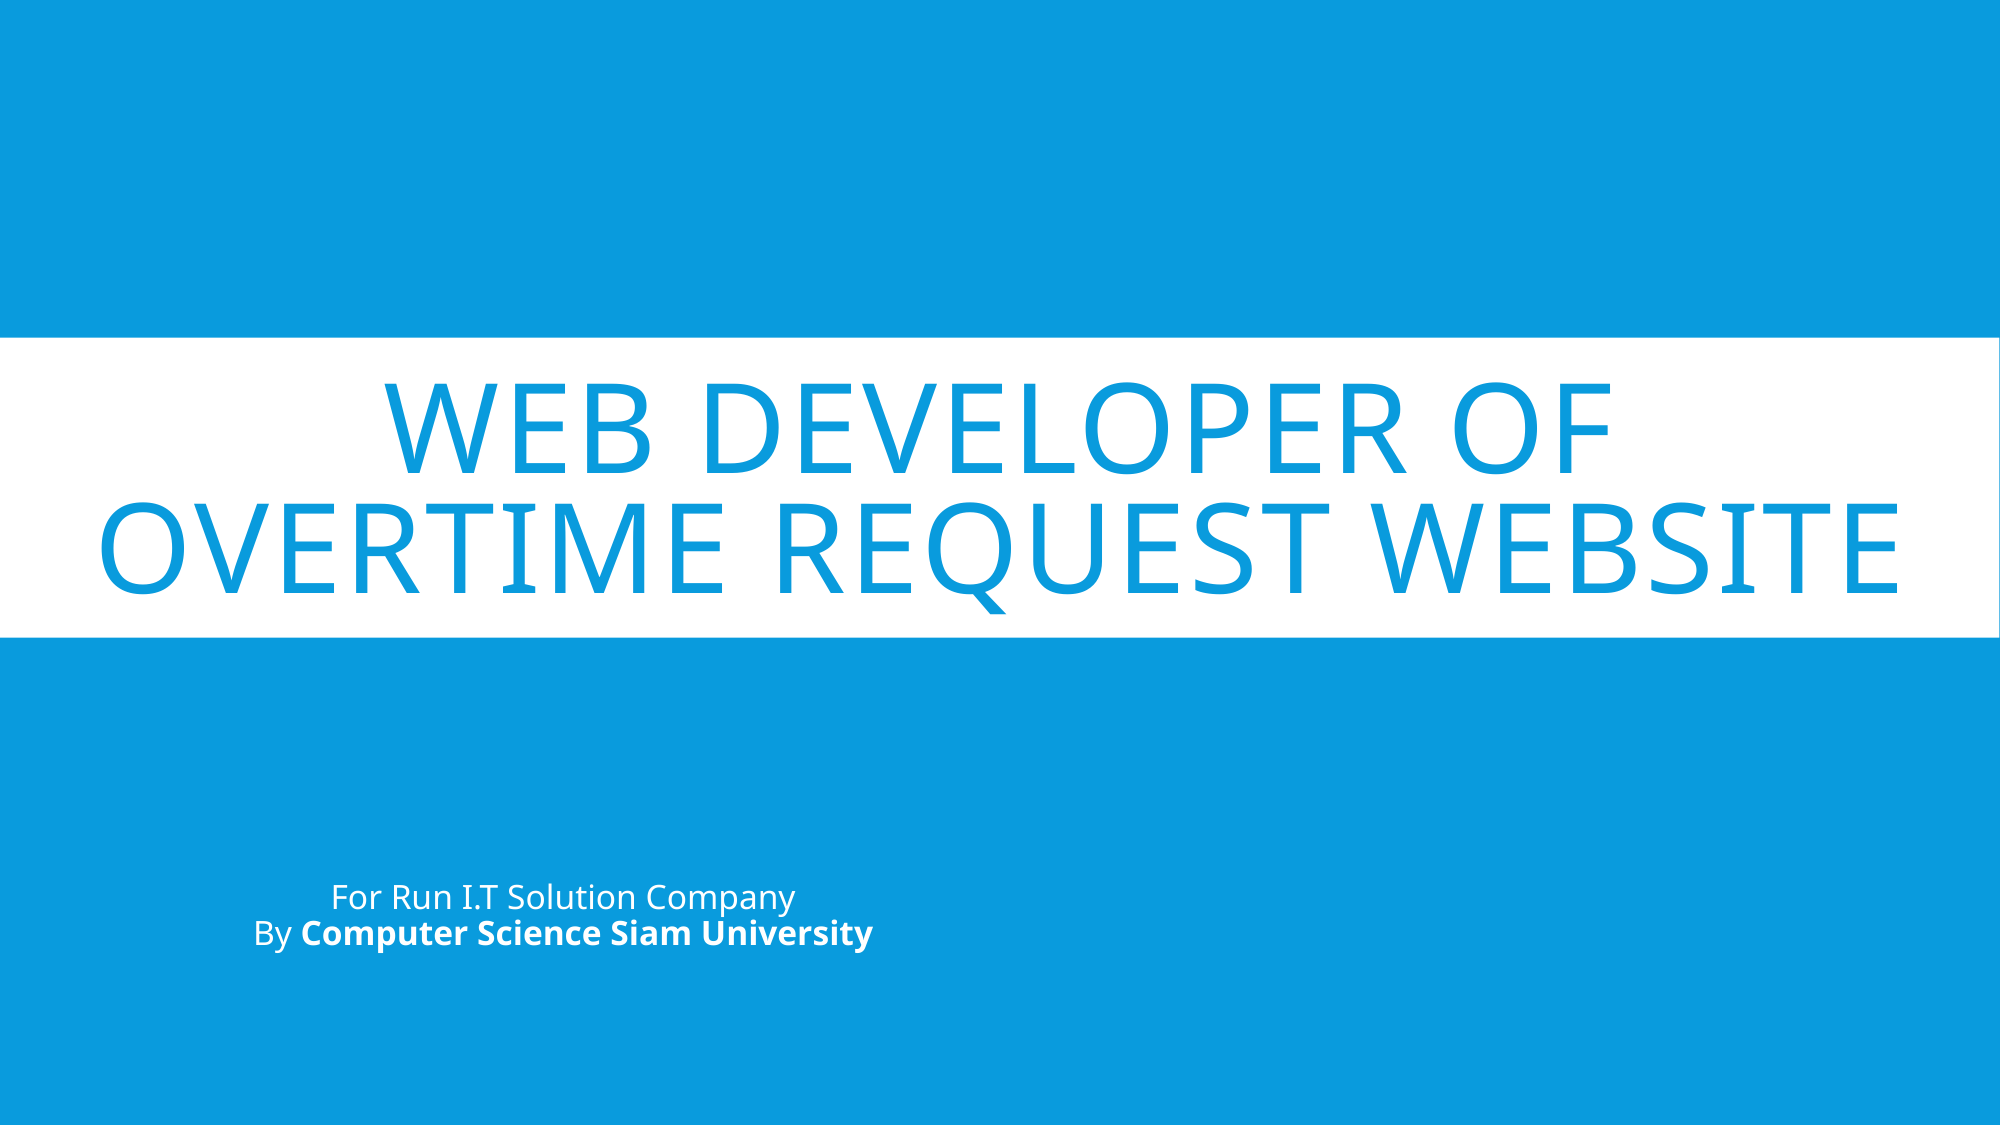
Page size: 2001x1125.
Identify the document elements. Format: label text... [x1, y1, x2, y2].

subtitle For Run I.T Solution Company By Computer Science Siam University [205, 873, 921, 982]
title Web Developer of overtime request website [60, 355, 1942, 641]
